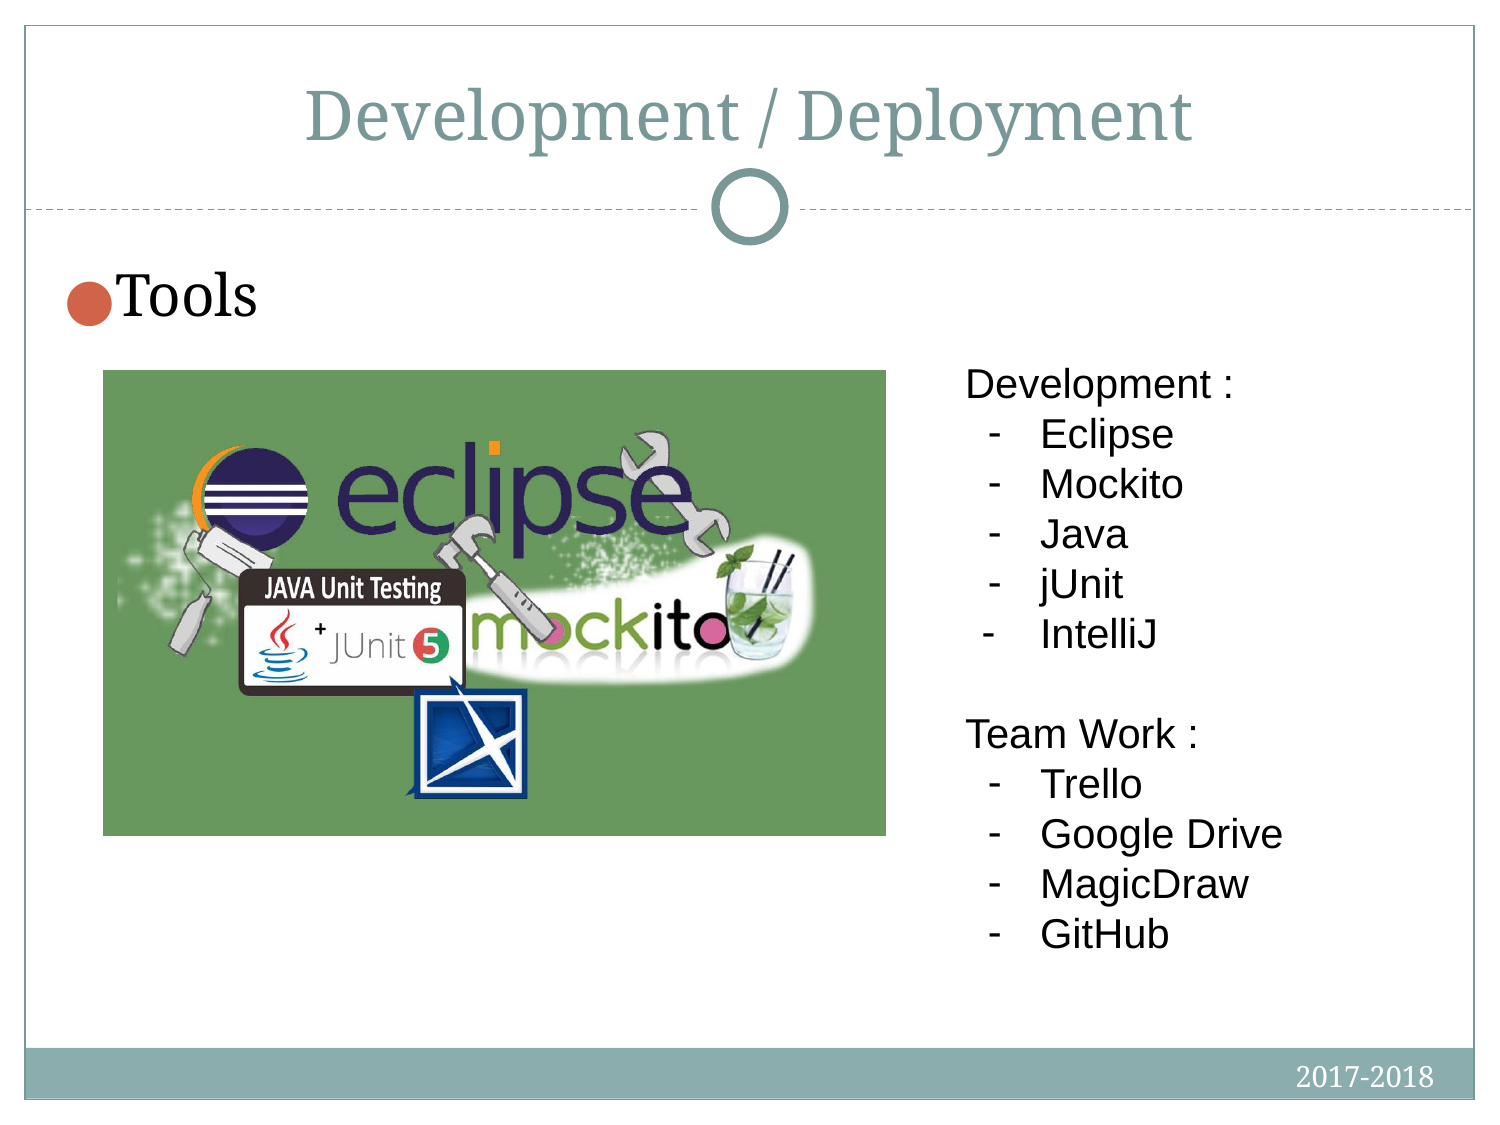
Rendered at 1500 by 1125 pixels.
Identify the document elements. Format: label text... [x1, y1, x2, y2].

slide_number 2017-2018 [950, 1050, 1450, 1111]
text_box Development : Eclipse Mockito Java jUnit IntelliJ Team Work : Trello Google Drive MagicDraw GitHub [950, 306, 1384, 812]
title Development / Deployment [49, 37, 1450, 162]
list Tools [49, 250, 1445, 1035]
picture [103, 370, 886, 836]
